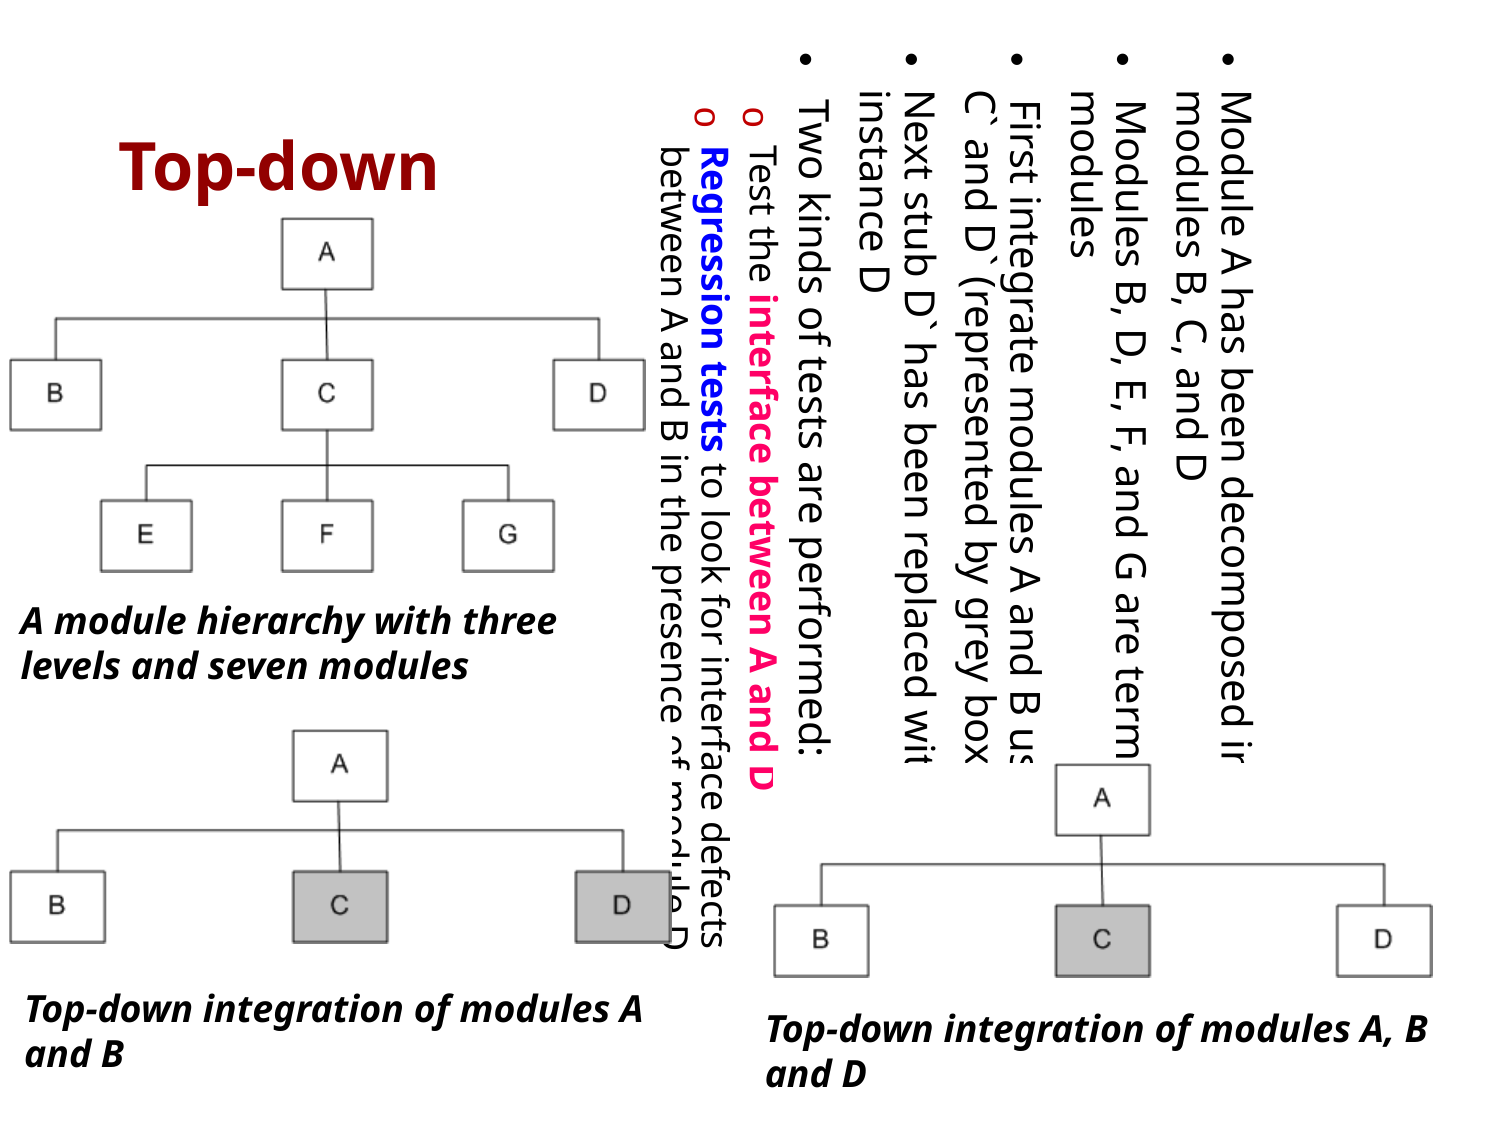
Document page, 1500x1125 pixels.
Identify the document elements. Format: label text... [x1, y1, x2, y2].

list Module A has been decomposed into modules B, C, and D Modules B, D, E, F, and G are terminal modules First integrate modules A and B using stubs C` and D` (represented by grey boxes) Next stub D` has been replaced with its actual instance D Two kinds of tests are performed: Test the interface between A and D Regression tests to look for interface defects between A and B in the presence of module D [645, 46, 1500, 1010]
text_box Top-down integration of modules A and B [9, 978, 725, 1083]
text_box Top-down integration of modules A, B and D [750, 997, 1500, 1103]
picture [773, 763, 1434, 979]
text_box A module hierarchy with three levels and seven modules [5, 589, 677, 695]
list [9, 729, 672, 944]
title Top-down [103, 59, 645, 217]
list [9, 217, 646, 573]
